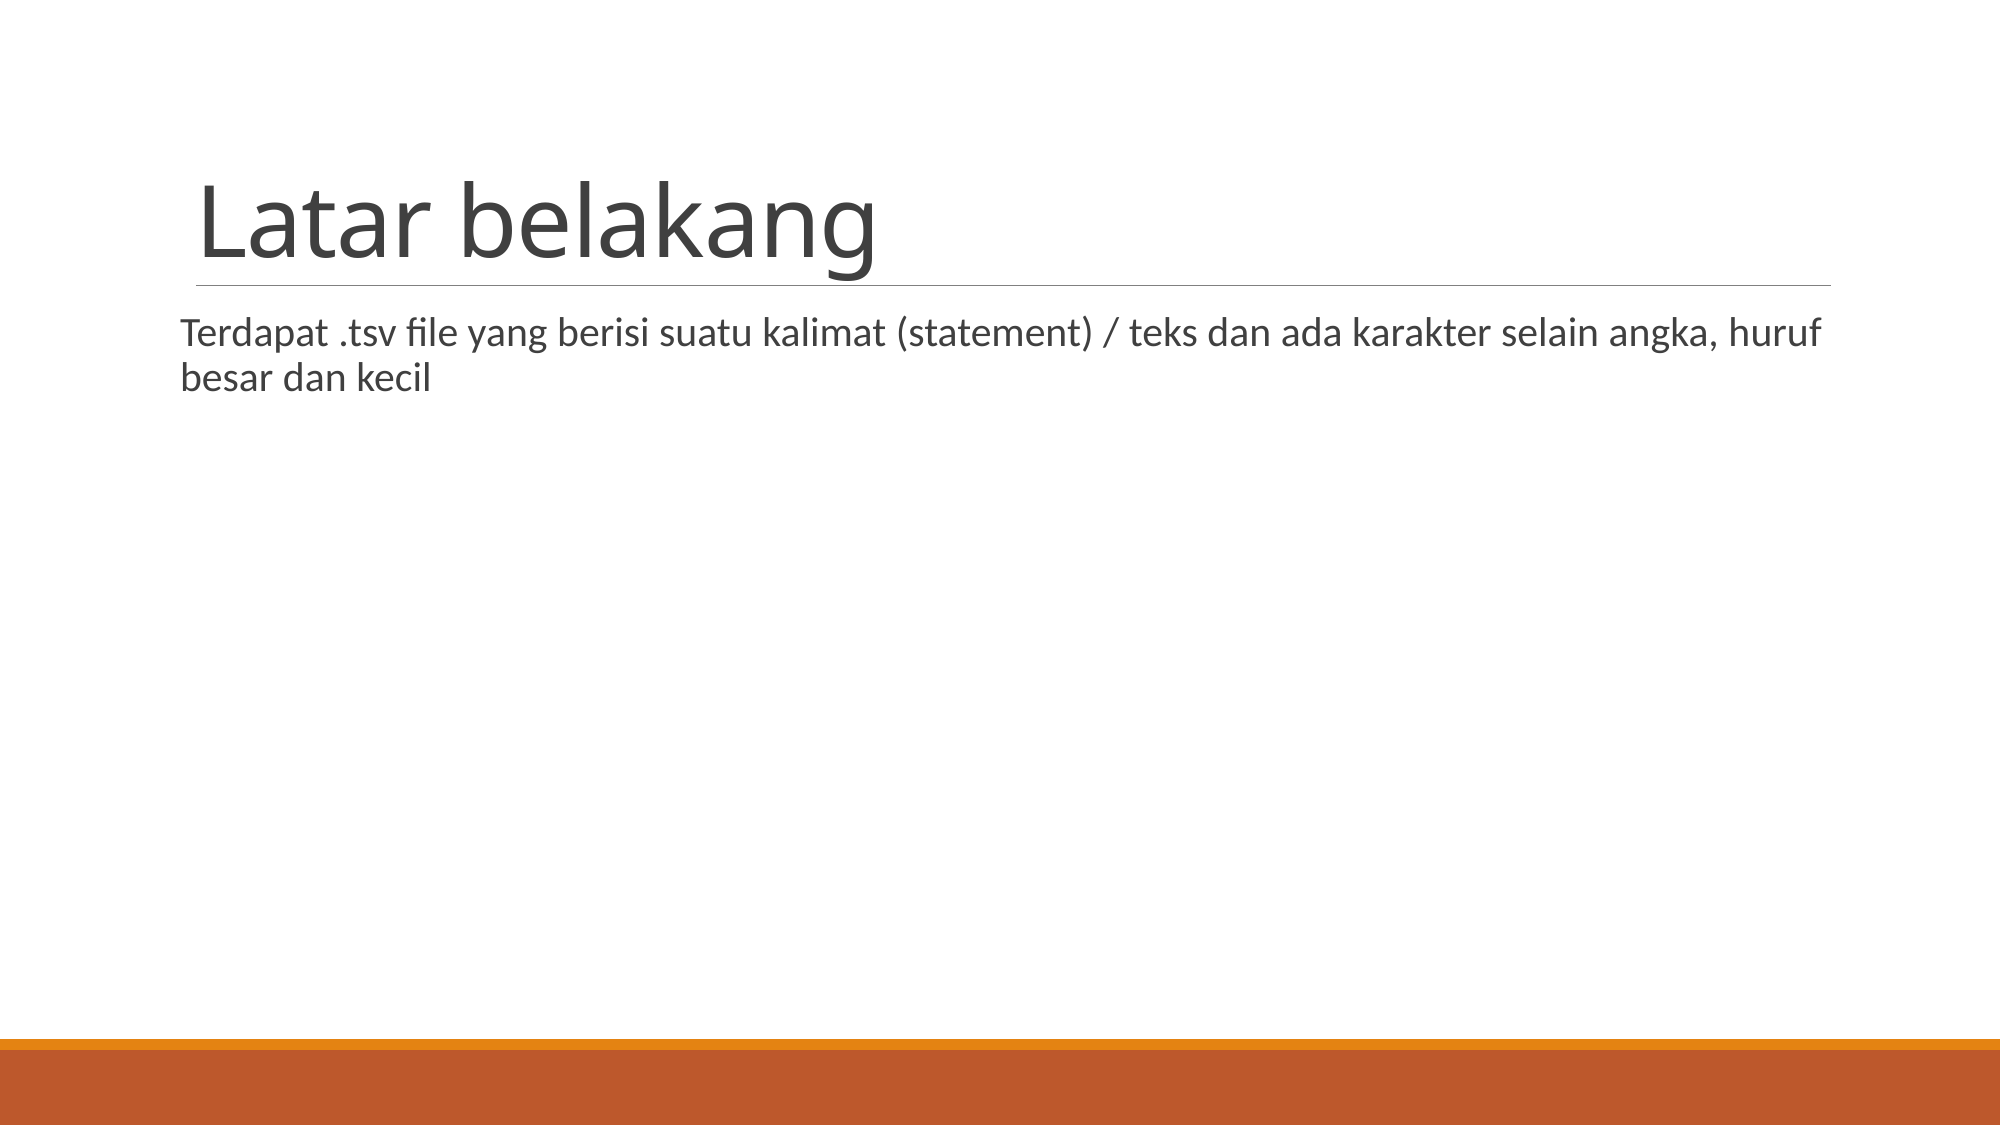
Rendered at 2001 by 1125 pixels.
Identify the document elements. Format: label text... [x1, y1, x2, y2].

title Latar belakang [180, 47, 1830, 285]
list Terdapat .tsv file yang berisi suatu kalimat (statement) / teks dan ada karakter selain angka, huruf besar dan kecil [180, 302, 1830, 963]
